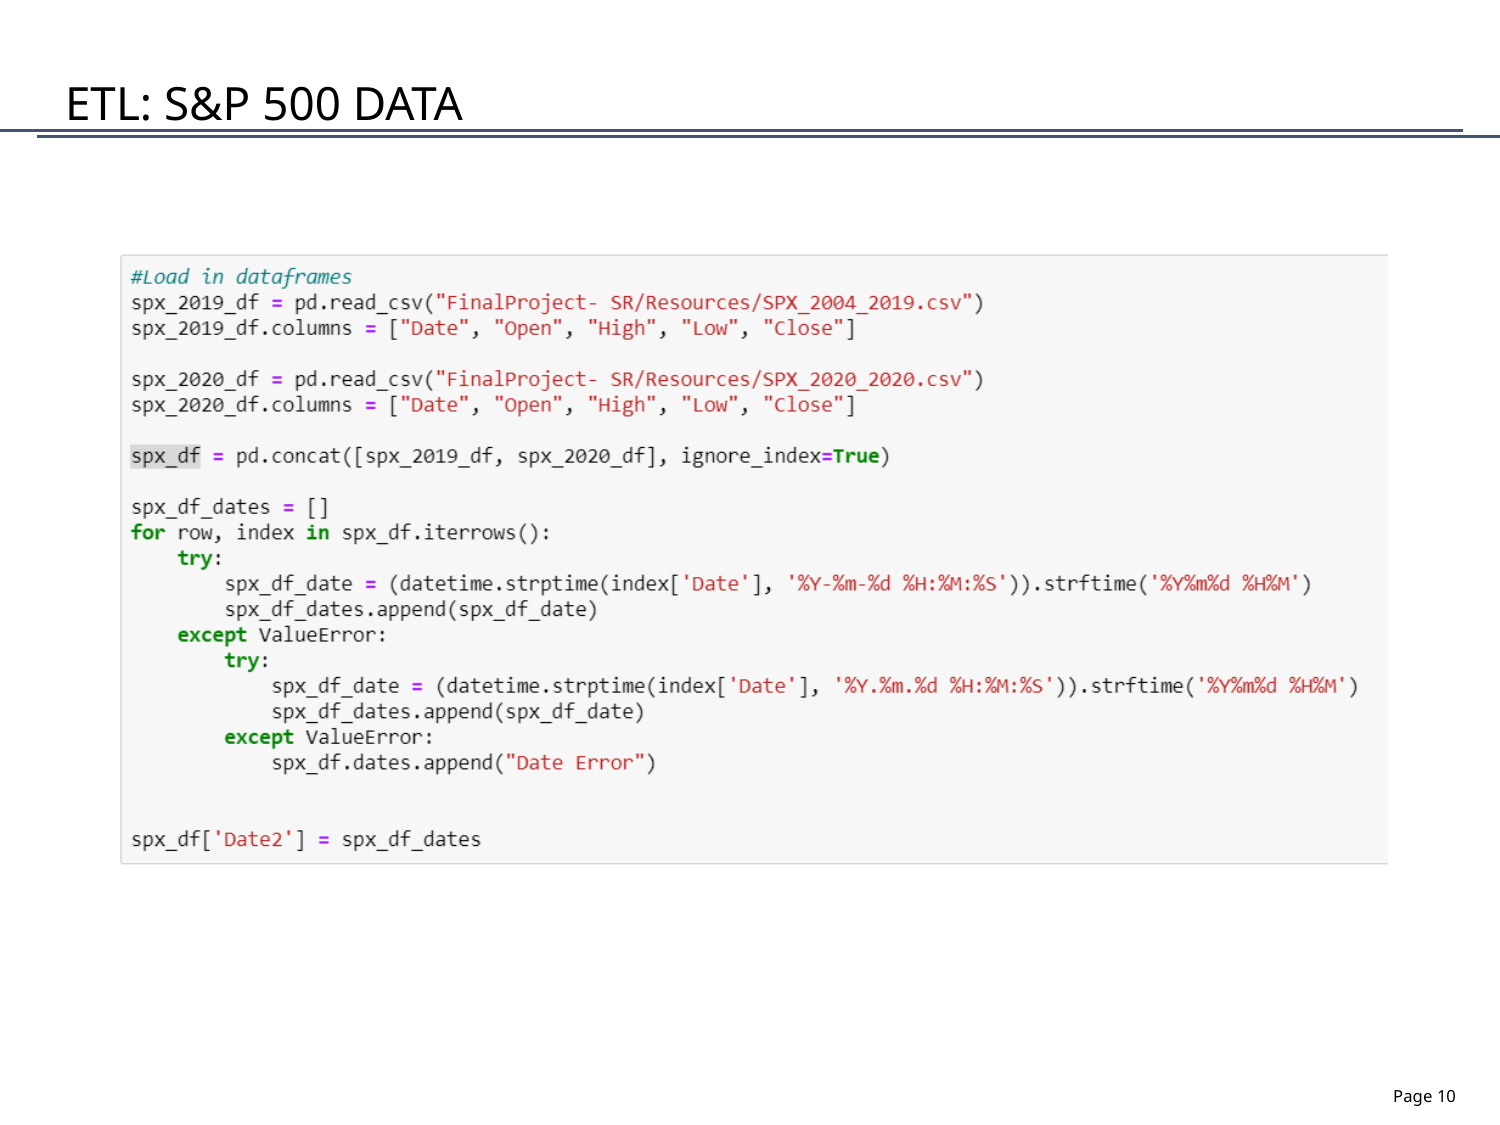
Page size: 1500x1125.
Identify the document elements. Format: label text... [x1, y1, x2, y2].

title ETL: S&P 500 Data [49, 6, 1451, 138]
picture [112, 251, 1388, 874]
